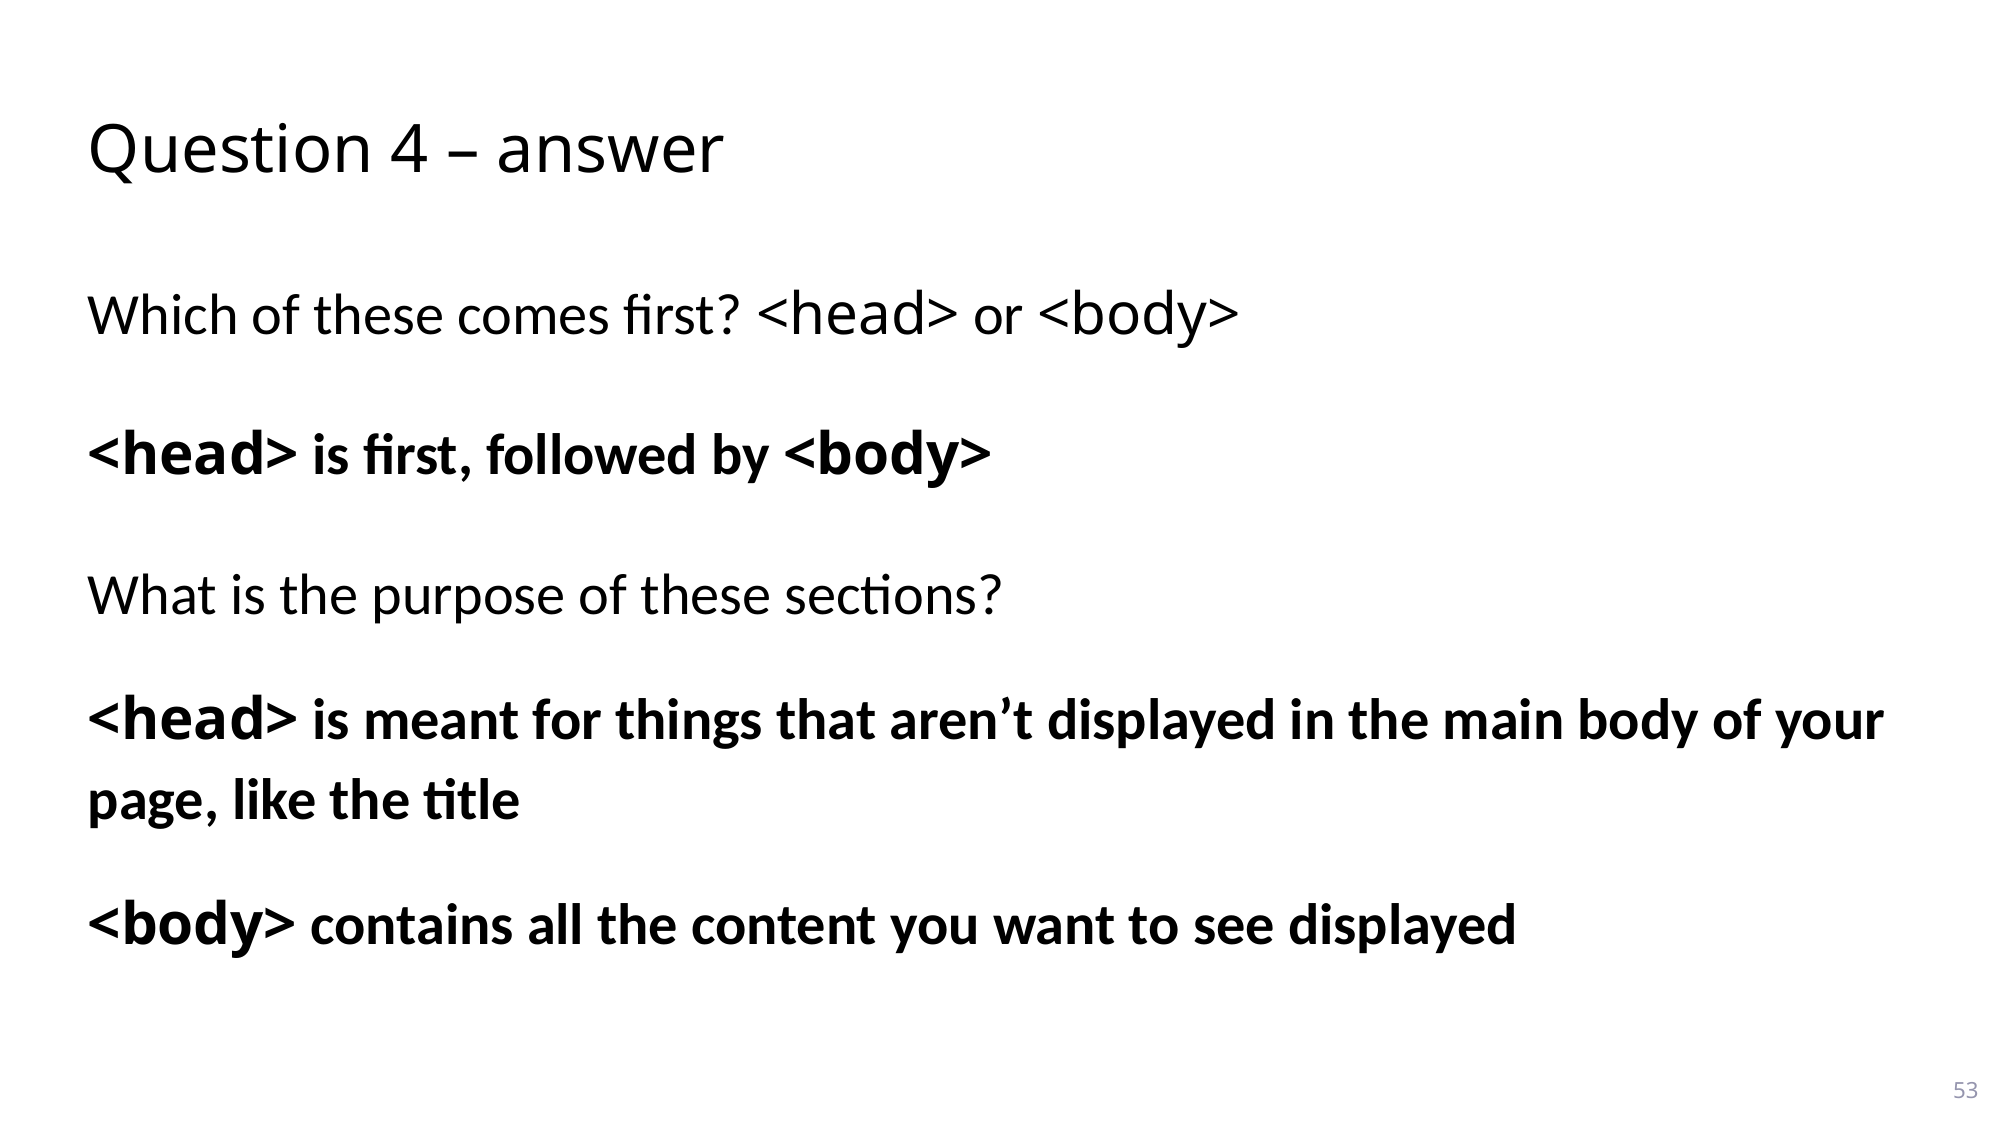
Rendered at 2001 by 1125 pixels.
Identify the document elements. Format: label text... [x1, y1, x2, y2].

title Question 4 – answer [67, 69, 1932, 223]
list Which of these comes first? <head> or <body> <head> is first, followed by <body> What is the purpose of these sections? <head> is meant for things that aren’t displayed in the main body of your page, like the title <body> contains all the content you want to see displayed [67, 255, 1910, 1057]
slide_number 53 [1931, 1056, 2000, 1125]
